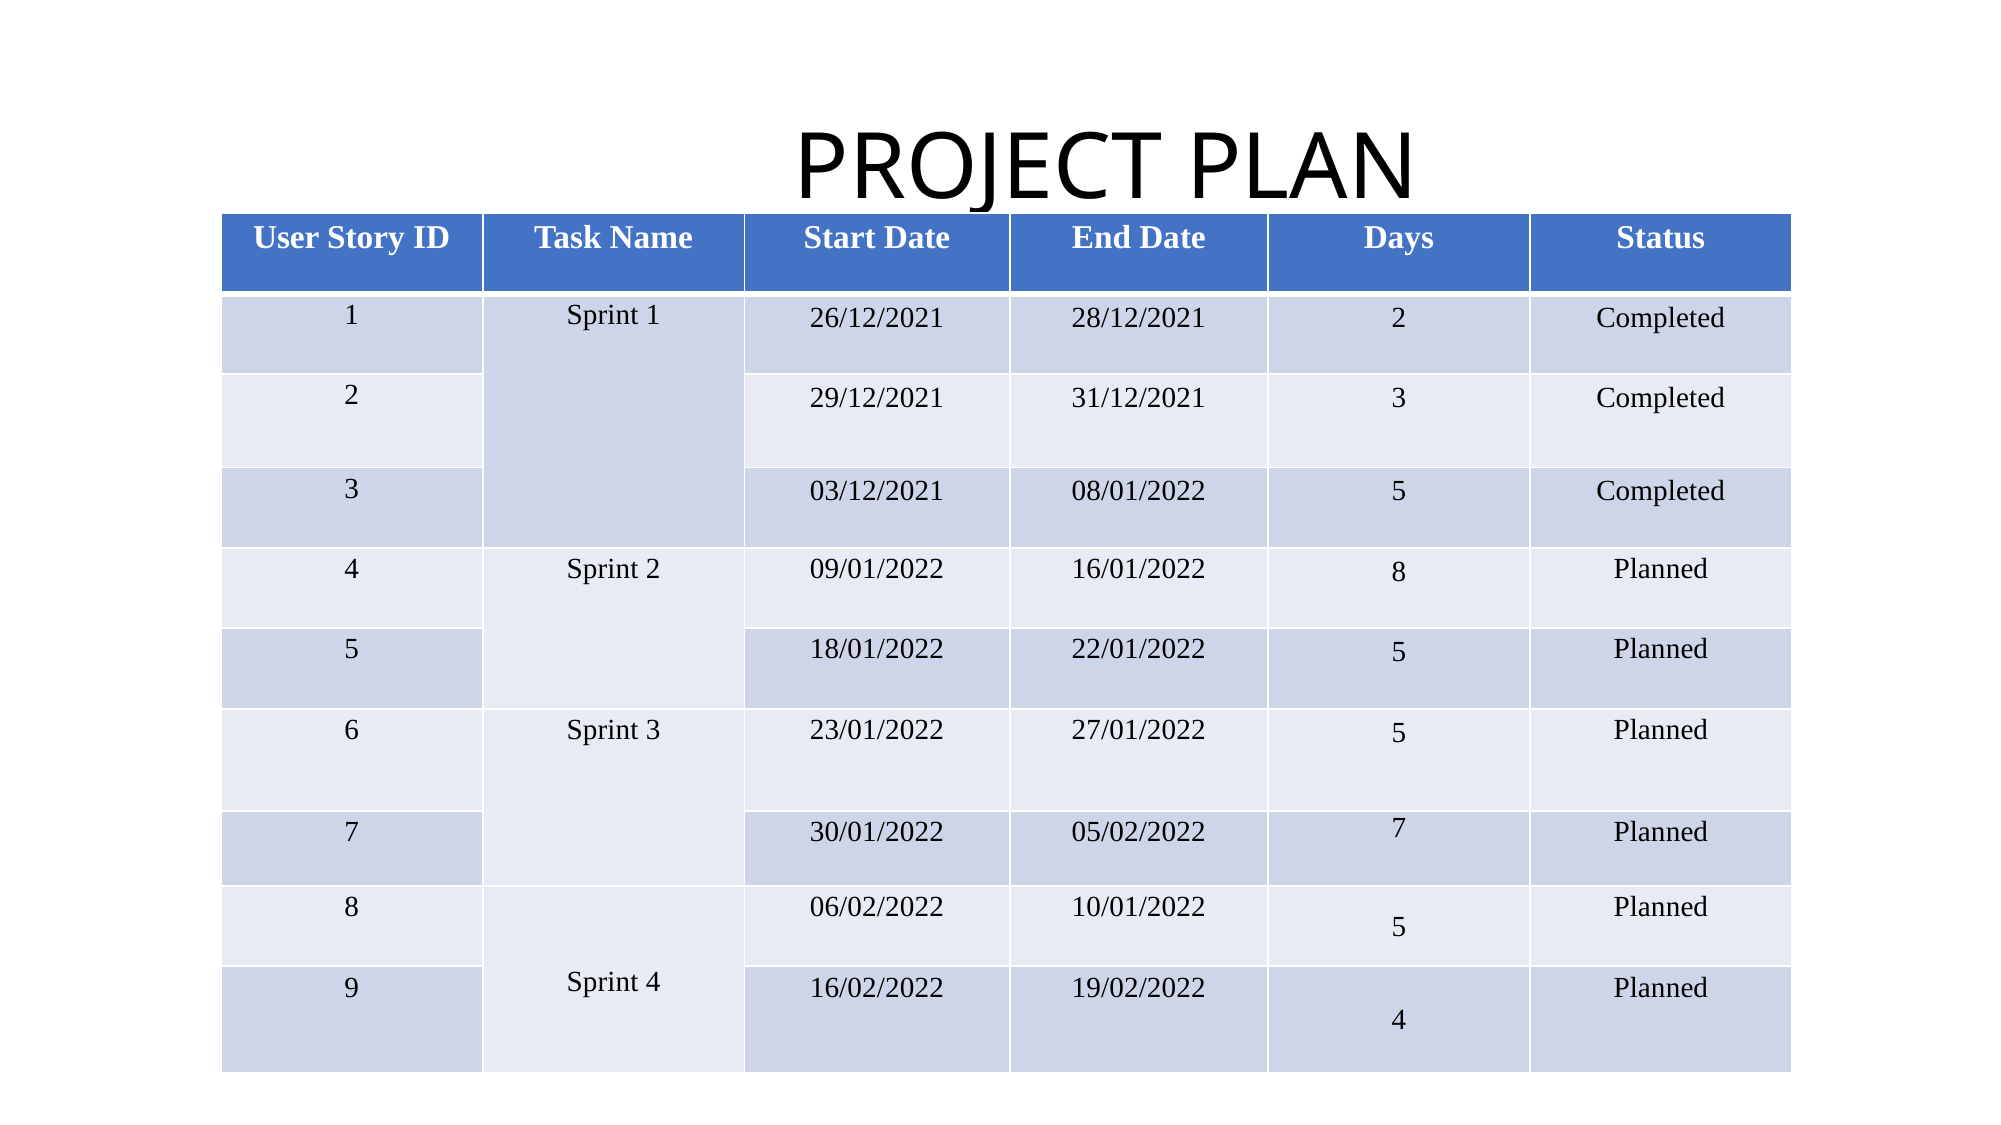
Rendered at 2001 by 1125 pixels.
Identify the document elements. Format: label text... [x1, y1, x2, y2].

table_cell 16/01/2022 [1011, 549, 1267, 627]
table_cell 10/01/2022 [1011, 887, 1267, 965]
table_cell Completed [1531, 468, 1791, 547]
table_cell 03/12/2021 [745, 468, 1009, 547]
table_cell 23/01/2022 [745, 710, 1009, 810]
table_header Start Date [745, 214, 1009, 291]
table_cell 5 [1269, 710, 1529, 810]
table_cell 4 [1269, 967, 1529, 1072]
table_cell Planned [1531, 629, 1791, 708]
table_cell Planned [1531, 967, 1791, 1072]
table_cell 06/02/2022 [745, 887, 1009, 965]
table_cell 9 [222, 967, 482, 1072]
table_cell 5 [1269, 468, 1529, 547]
table_cell Sprint 1 [484, 297, 744, 547]
table_cell 1 [222, 297, 482, 373]
table_cell 16/02/2022 [745, 967, 1009, 1072]
table_cell 22/01/2022 [1011, 629, 1267, 708]
table_cell Planned [1531, 812, 1791, 885]
table_cell 09/01/2022 [745, 549, 1009, 627]
table_cell 18/01/2022 [745, 629, 1009, 708]
title PROJECT PLAN [137, 59, 1863, 278]
table_header End Date [1011, 214, 1267, 291]
table_cell Planned [1531, 887, 1791, 965]
table_cell 3 [222, 468, 482, 547]
table_cell 19/02/2022 [1011, 967, 1267, 1072]
table_cell 2 [1269, 297, 1529, 373]
table_cell 08/01/2022 [1011, 468, 1267, 547]
table_cell 30/01/2022 [745, 812, 1009, 885]
table_cell Planned [1531, 549, 1791, 627]
table_header Task Name [484, 214, 744, 291]
table_cell Sprint 3 [484, 710, 744, 885]
table_header Days [1269, 214, 1529, 291]
table_cell 4 [222, 549, 482, 627]
table_cell 5 [222, 629, 482, 708]
table_cell 27/01/2022 [1011, 710, 1267, 810]
table_cell Sprint 4 [484, 887, 744, 1072]
table_cell Completed [1531, 375, 1791, 467]
table_cell 8 [1269, 549, 1529, 627]
table_cell 28/12/2021 [1011, 297, 1267, 373]
table_cell 5 [1269, 887, 1529, 965]
table_cell 26/12/2021 [745, 297, 1009, 373]
table_cell 29/12/2021 [745, 375, 1009, 467]
table_cell 7 [1269, 812, 1529, 885]
table_cell 05/02/2022 [1011, 812, 1267, 885]
table_cell Completed [1531, 297, 1791, 373]
table_cell Sprint 2 [484, 549, 744, 708]
table_cell 7 [222, 812, 482, 885]
table_cell 31/12/2021 [1011, 375, 1267, 467]
table_cell 3 [1269, 375, 1529, 467]
table_cell 6 [222, 710, 482, 810]
table_cell 8 [222, 887, 482, 965]
table_header Status [1531, 214, 1791, 291]
table_cell 5 [1269, 629, 1529, 708]
table_cell 2 [222, 375, 482, 467]
table_cell Planned [1531, 710, 1791, 810]
table_header User Story ID [222, 214, 482, 291]
